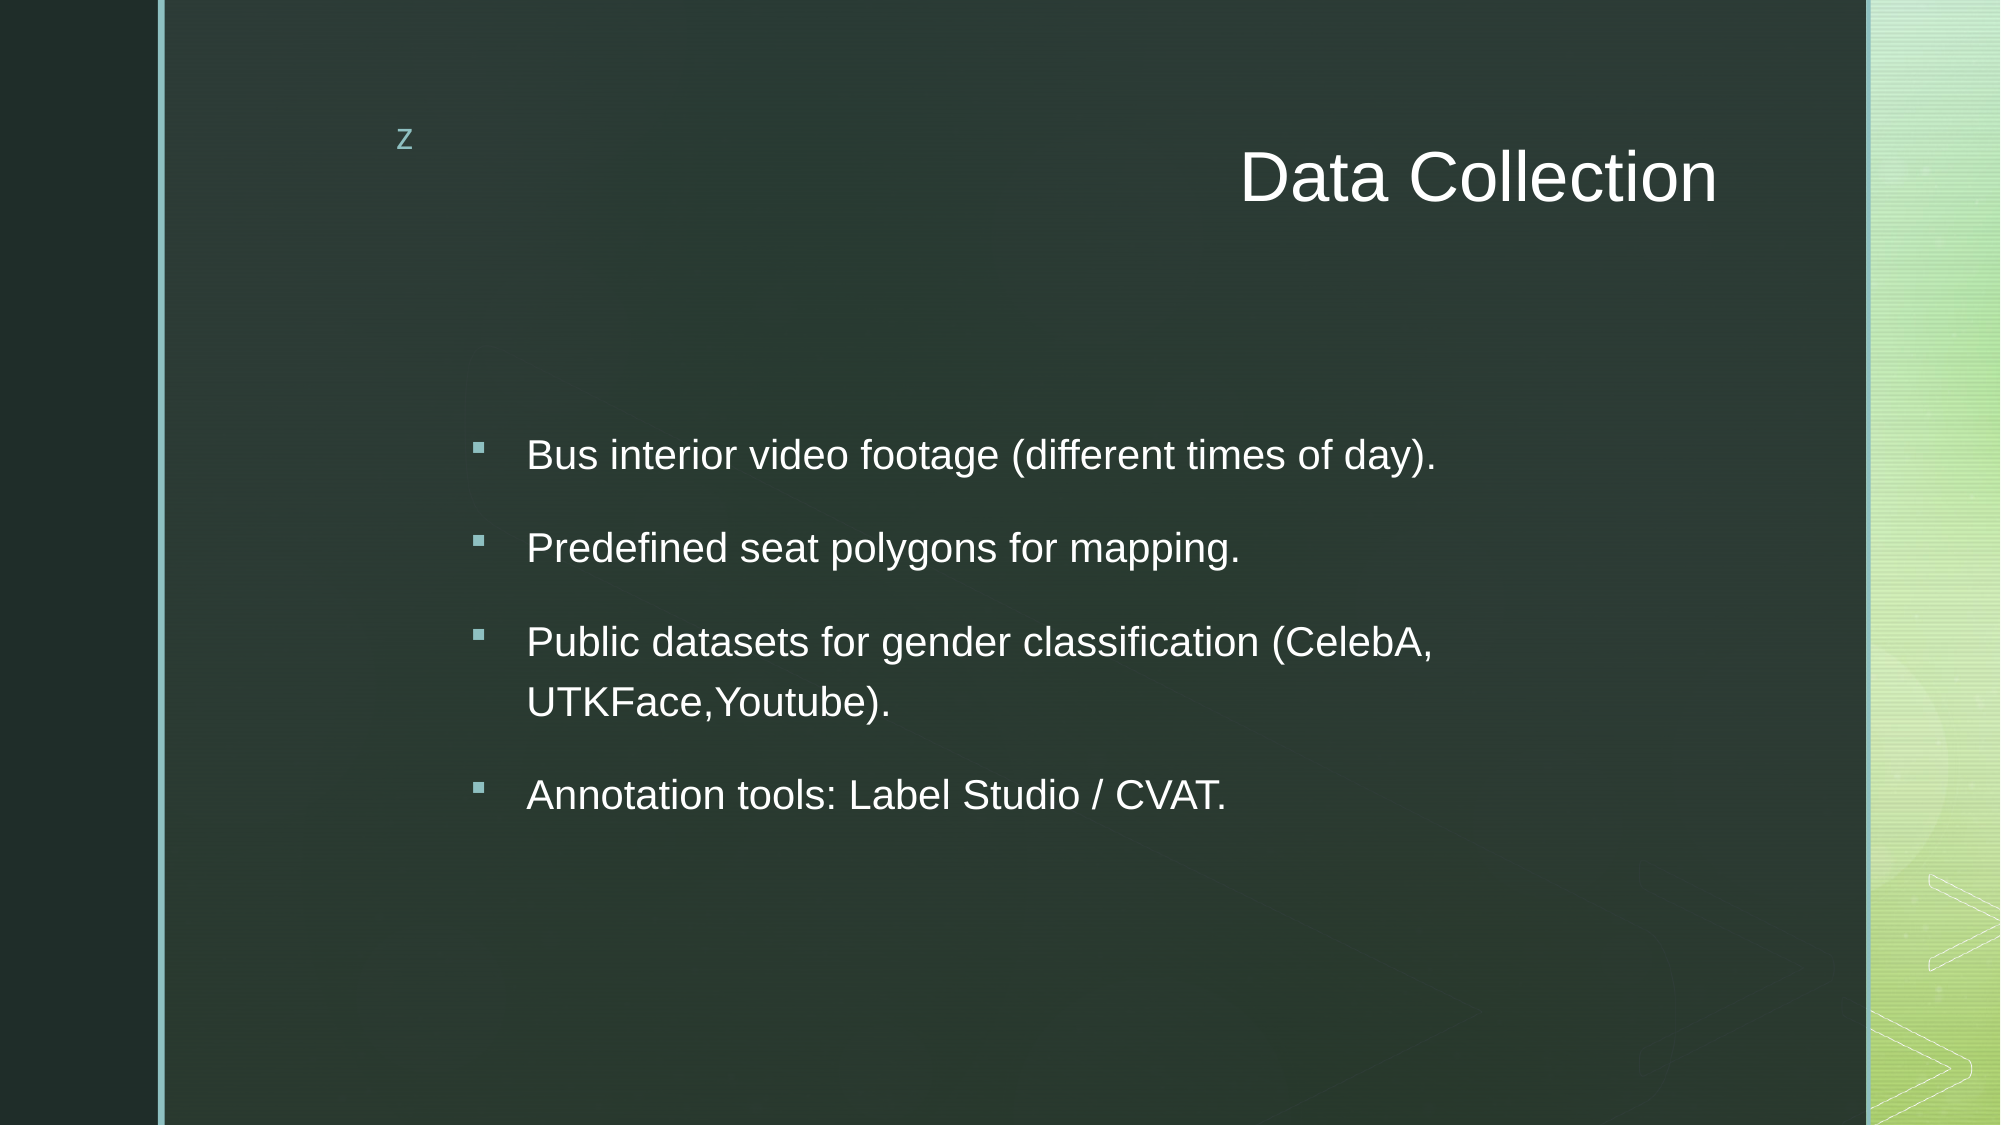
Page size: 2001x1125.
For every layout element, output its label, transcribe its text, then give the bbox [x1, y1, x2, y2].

title Data Collection [428, 132, 1734, 310]
picture [1871, 0, 2001, 1125]
list Bus interior video footage (different times of day). Predefined seat polygons for mapping. Public datasets for gender classification (CelebA, UTKFace,Youtube). Annotation tools: Label Studio / CVAT. [454, 336, 1734, 993]
